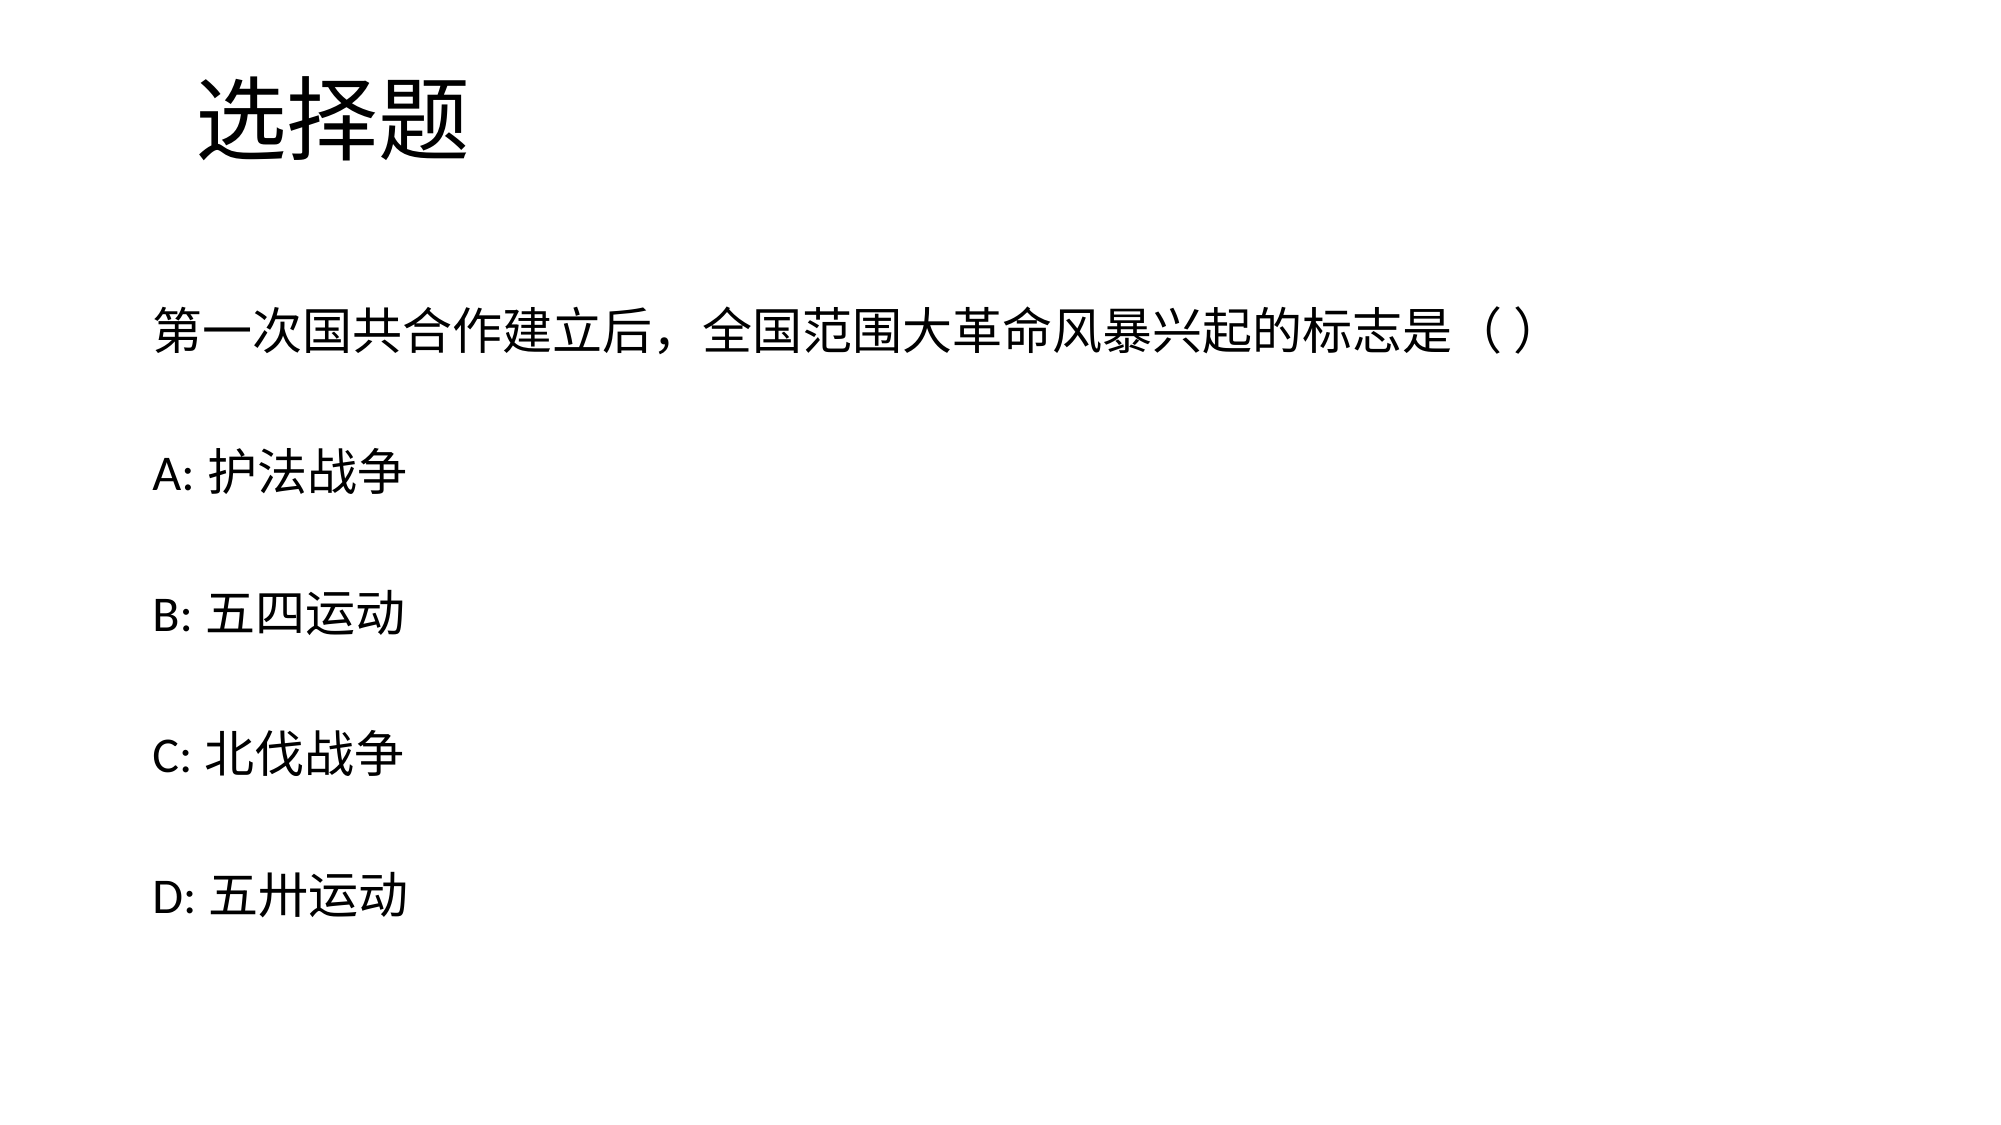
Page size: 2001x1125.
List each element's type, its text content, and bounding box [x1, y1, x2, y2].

list 第一次国共合作建立后，全国范围大革命风暴兴起的标志是（ ） A:护法战争 B:五四运动 C:北伐战争 D:五卅运动 [137, 232, 1863, 1079]
title 选择题 [137, 14, 1863, 232]
